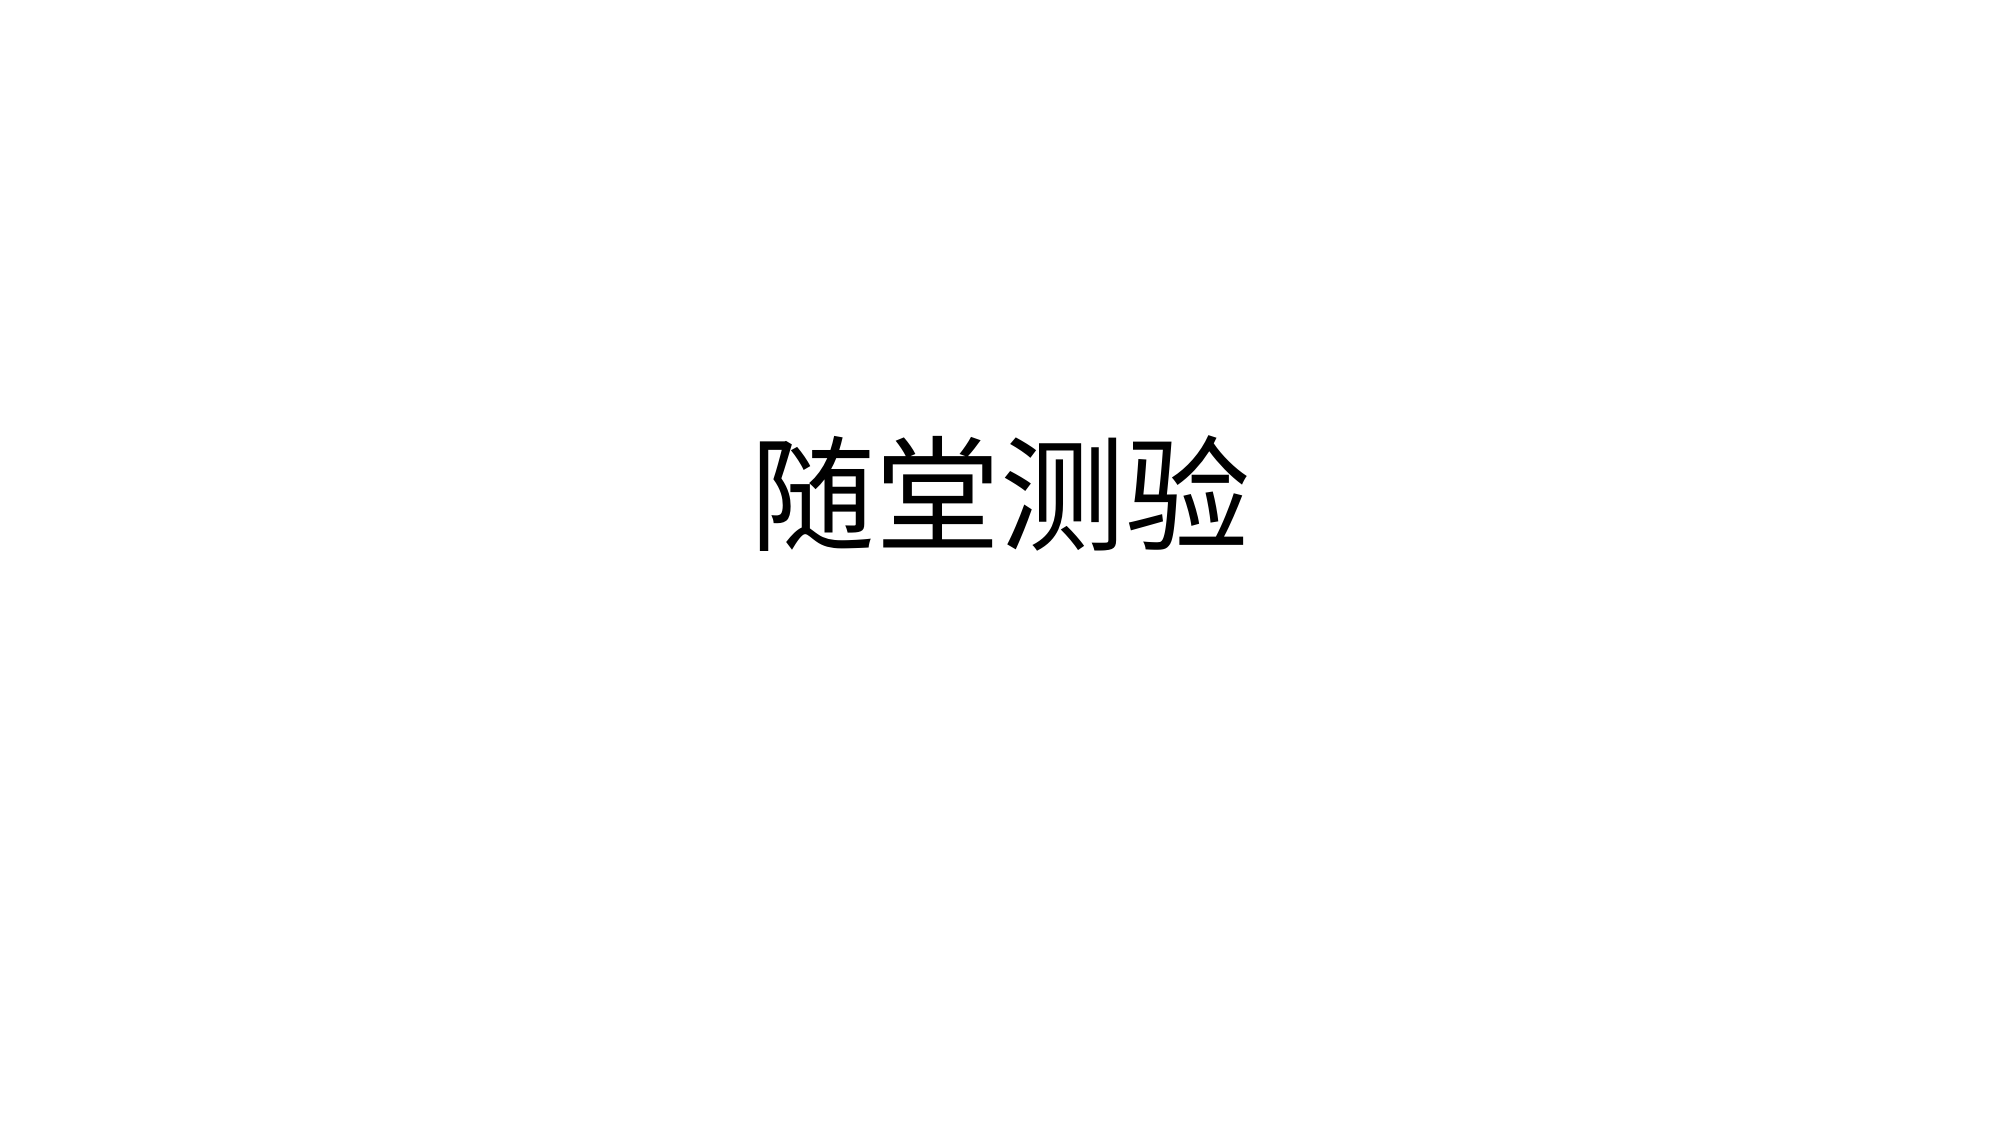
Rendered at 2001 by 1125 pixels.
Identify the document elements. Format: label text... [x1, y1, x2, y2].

title 随堂测验 [249, 184, 1750, 576]
